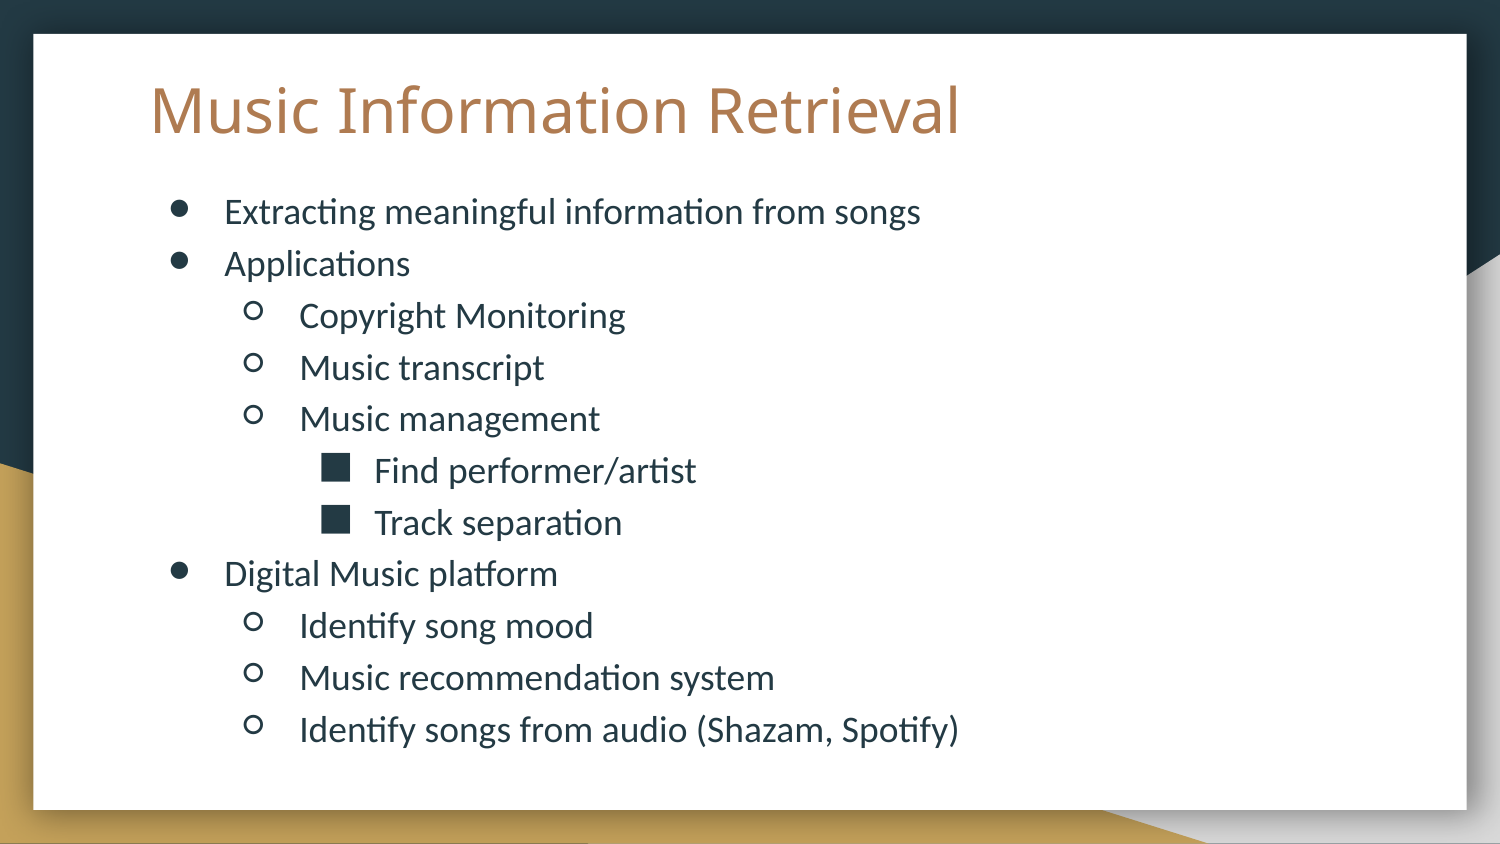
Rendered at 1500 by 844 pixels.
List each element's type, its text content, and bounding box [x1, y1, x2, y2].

title Music Information Retrieval [134, 56, 1366, 165]
list Extracting meaningful information from songs Applications Copyright Monitoring Music transcript Music management Find performer/artist Track separation Digital Music platform Identify song mood Music recommendation system Identify songs from audio (Shazam, Spotify) [134, 165, 1366, 782]
